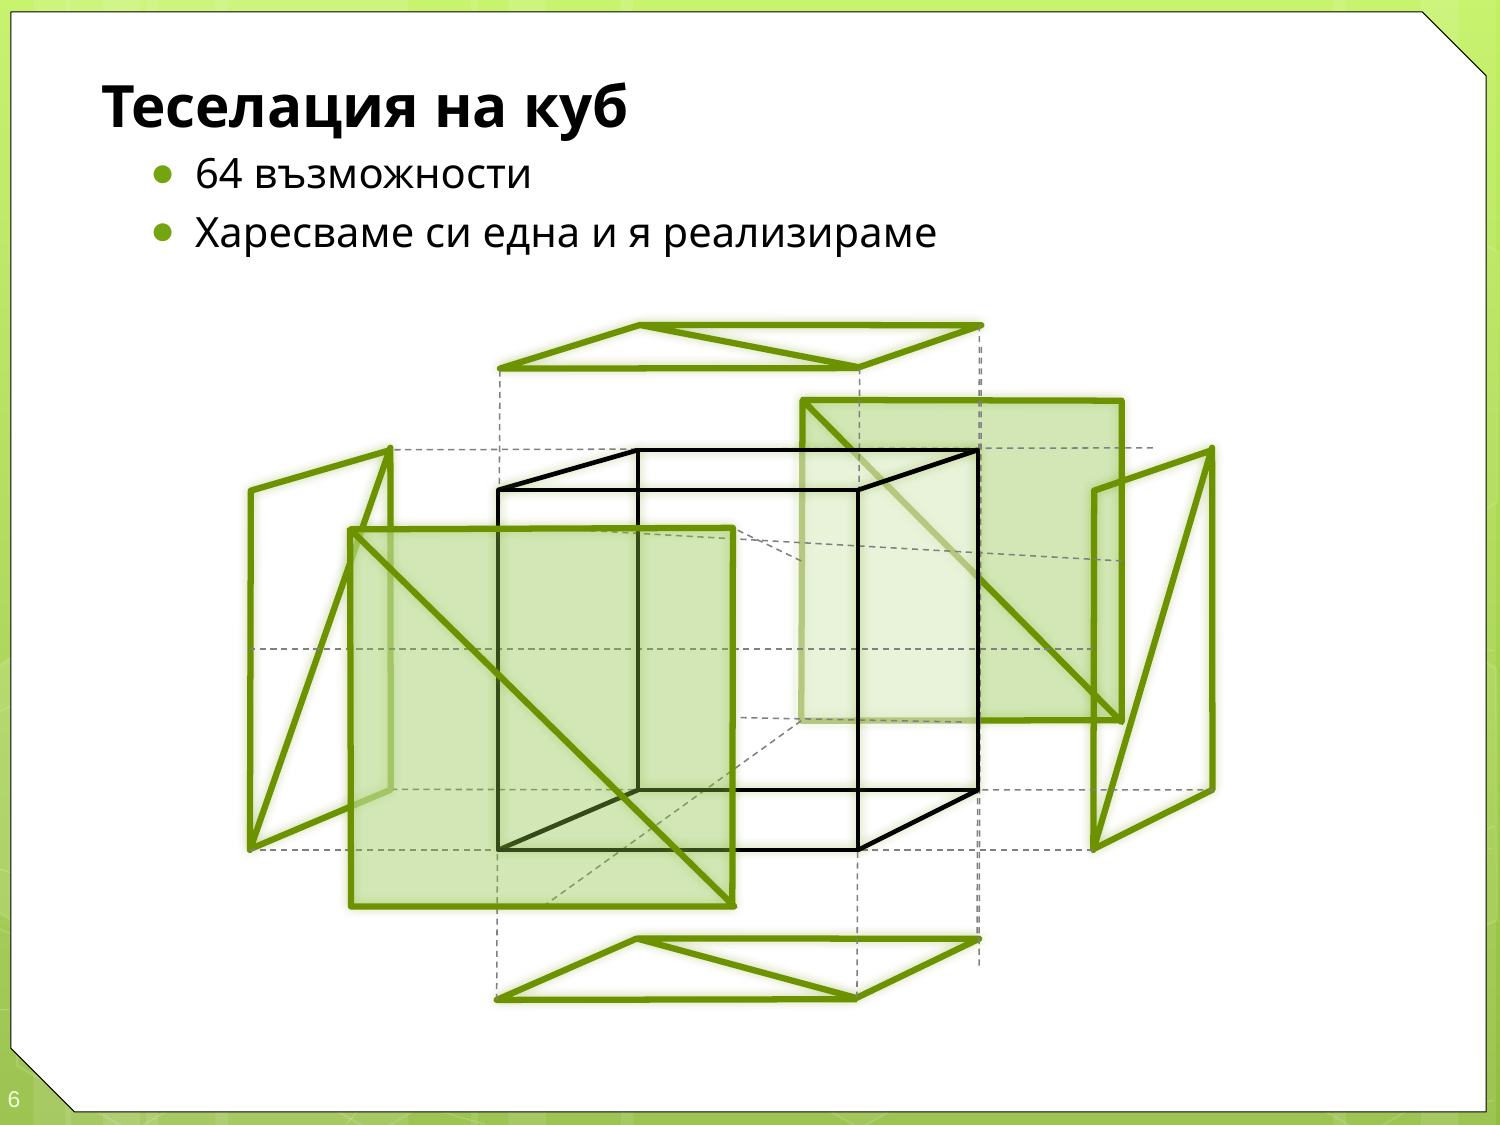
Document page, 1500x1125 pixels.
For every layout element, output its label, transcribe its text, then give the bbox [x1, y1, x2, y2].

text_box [496, 368, 501, 398]
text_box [350, 720, 729, 907]
list Теселация на куб 64 възможности Харесваме си една и я реализираме [75, 61, 1488, 1113]
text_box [976, 325, 980, 398]
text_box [349, 399, 732, 530]
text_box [856, 916, 860, 1000]
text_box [976, 916, 980, 940]
text_box [638, 323, 983, 370]
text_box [636, 915, 641, 939]
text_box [496, 915, 501, 1001]
text_box [504, 937, 851, 1002]
text_box [1092, 446, 1214, 789]
text_box [348, 537, 489, 720]
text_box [732, 400, 1122, 529]
text_box [1126, 799, 1197, 835]
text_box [497, 449, 979, 851]
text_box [856, 367, 860, 398]
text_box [734, 721, 1122, 907]
text_box [499, 324, 636, 370]
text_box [636, 324, 641, 398]
text_box [865, 937, 972, 996]
